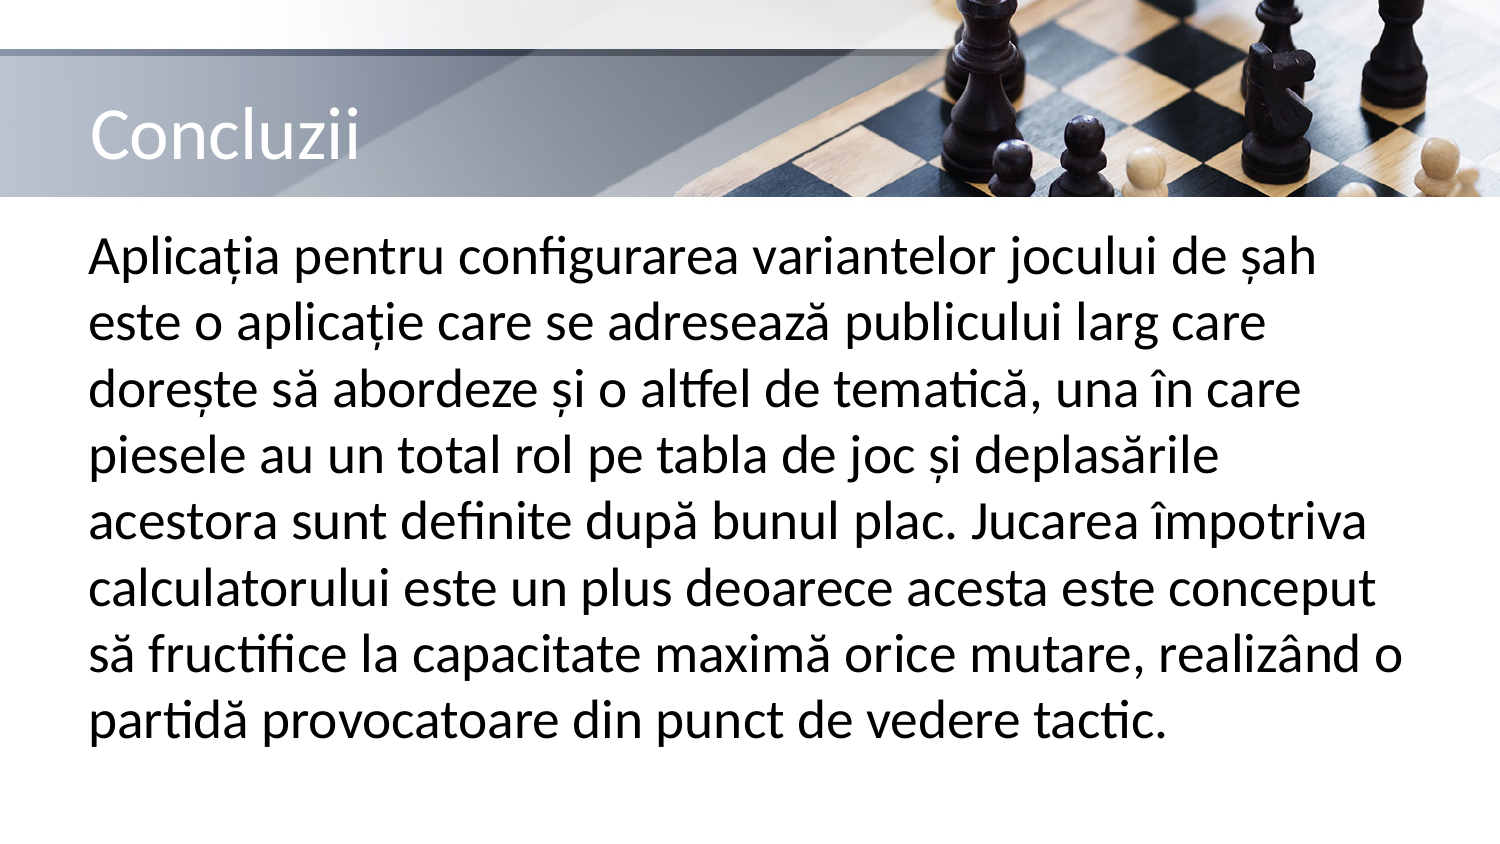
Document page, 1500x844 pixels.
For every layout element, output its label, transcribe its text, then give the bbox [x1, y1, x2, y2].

title Concluzii [75, 67, 1430, 193]
list Aplicația pentru configurarea variantelor jocului de șah este o aplicație care se adresează publicului larg care dorește să abordeze și o altfel de tematică, una în care piesele au un total rol pe tabla de joc și deplasările acestora sunt definite după bunul plac. Jucarea împotriva calculatorului este un plus deoarece acesta este conceput să fructifice la capacitate maximă orice mutare, realizând o partidă provocatoare din punct de vedere tactic. [73, 211, 1427, 798]
picture [0, 0, 1500, 844]
